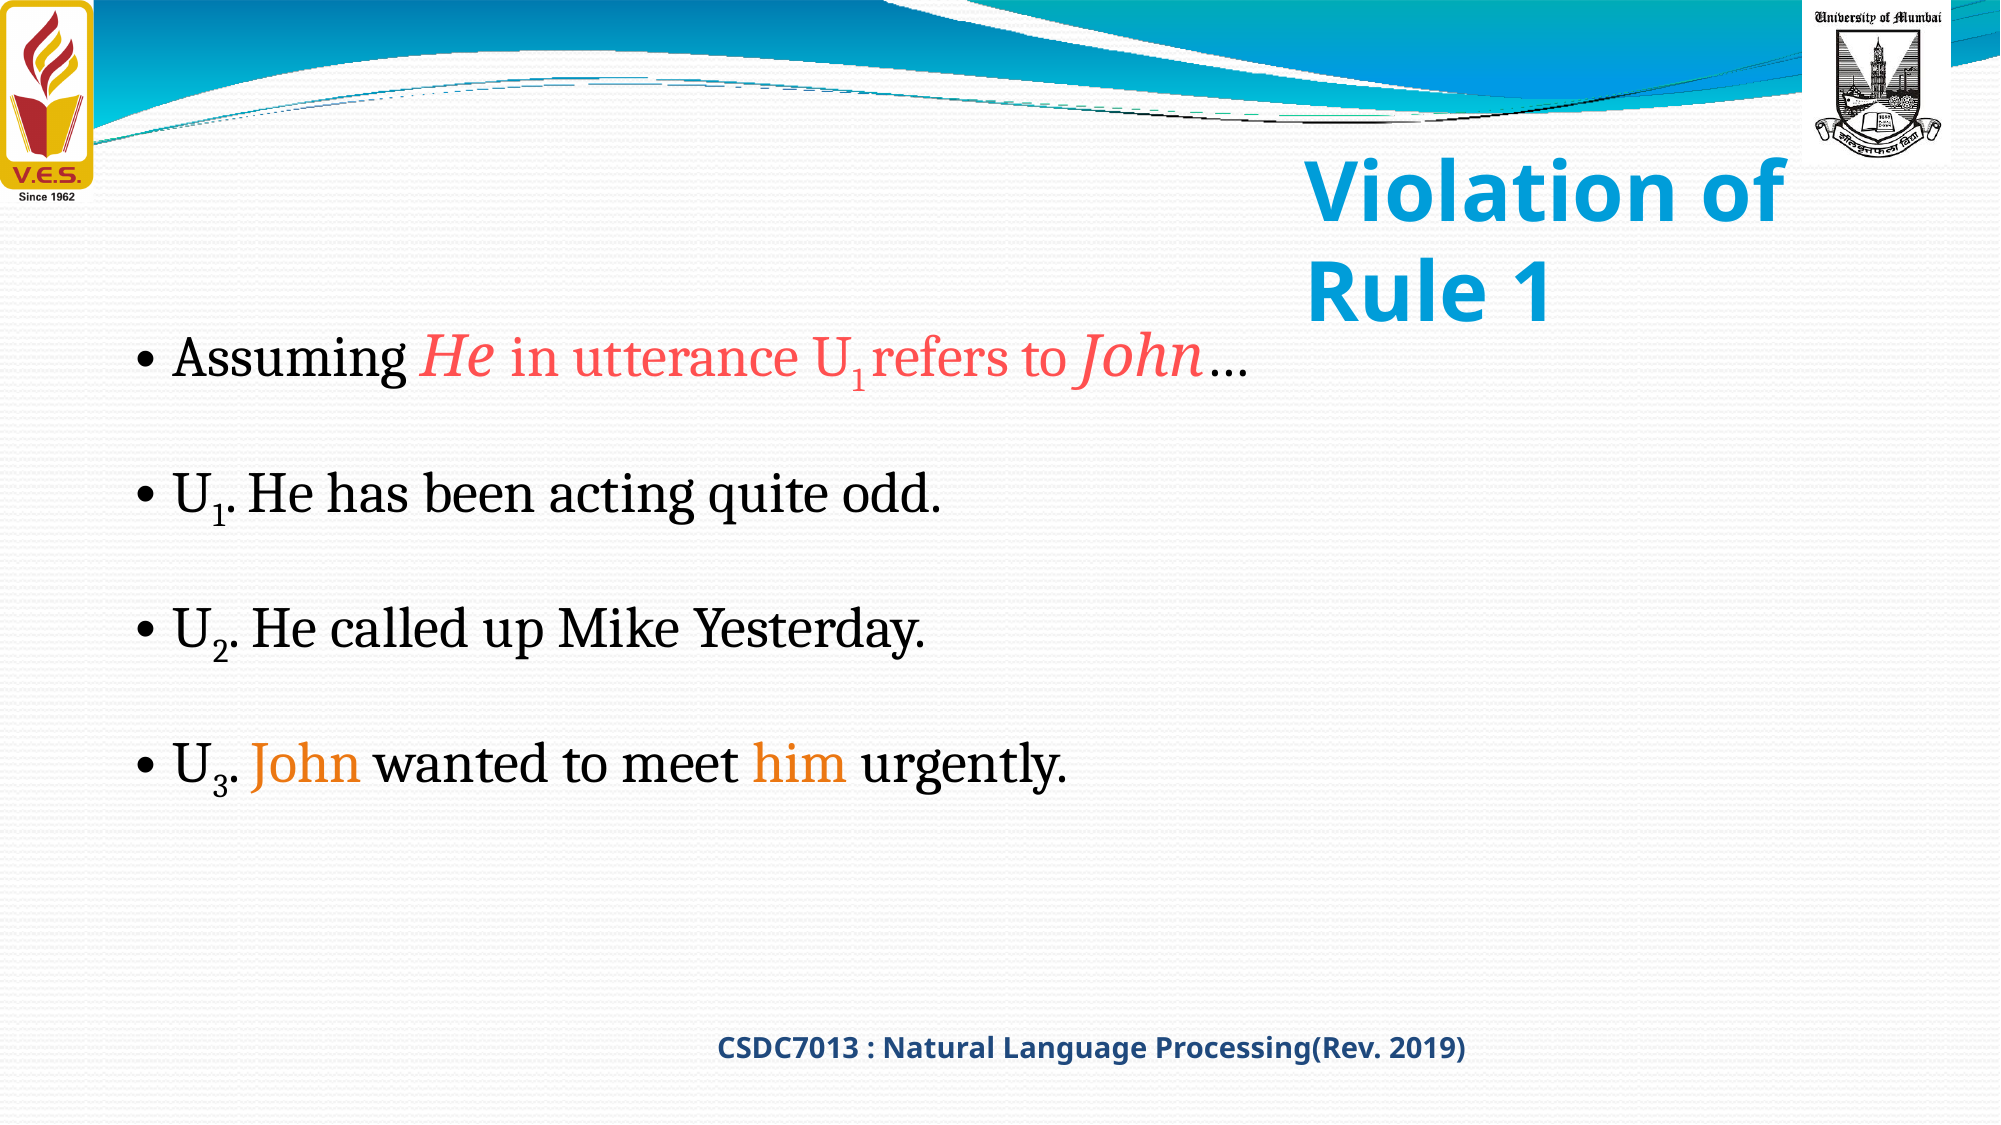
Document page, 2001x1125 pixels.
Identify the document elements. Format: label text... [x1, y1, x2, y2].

title Violation of Rule 1 [1302, 135, 1960, 338]
text_box Assuming He in utterance U1 refers to John… U1. He has been acting quite odd. U2. He called up Mike Yesterday. U3. John wanted to meet him urgently. [129, 316, 1333, 804]
picture [0, 0, 2001, 1125]
